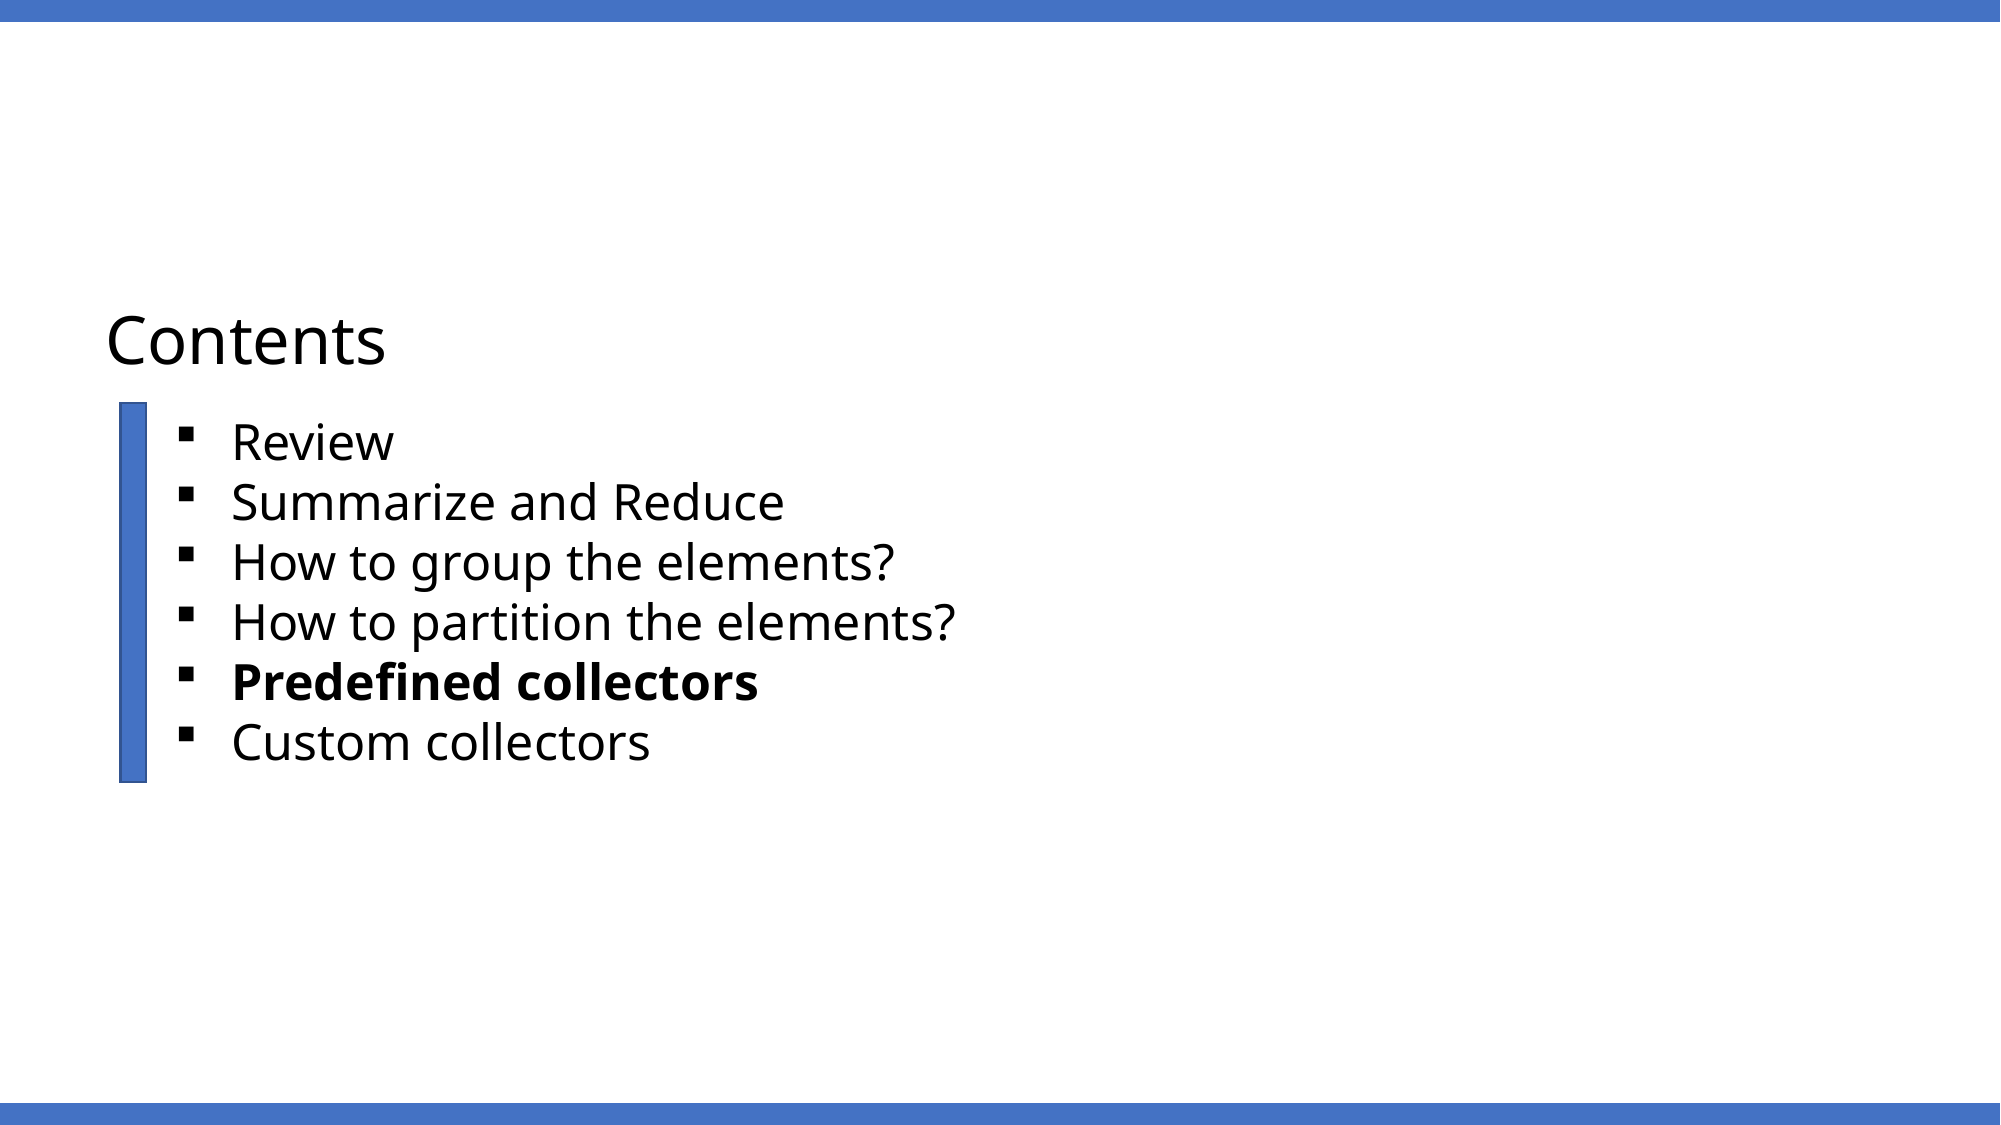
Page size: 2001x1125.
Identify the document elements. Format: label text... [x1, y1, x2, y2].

text_box [0, 0, 2000, 22]
text_box Review Summarize and Reduce How to group the elements? How to partition the elements? Predefined collectors Custom collectors [160, 403, 1117, 779]
text_box [0, 1103, 2000, 1125]
text_box [119, 402, 147, 783]
text_box Contents [90, 290, 526, 385]
